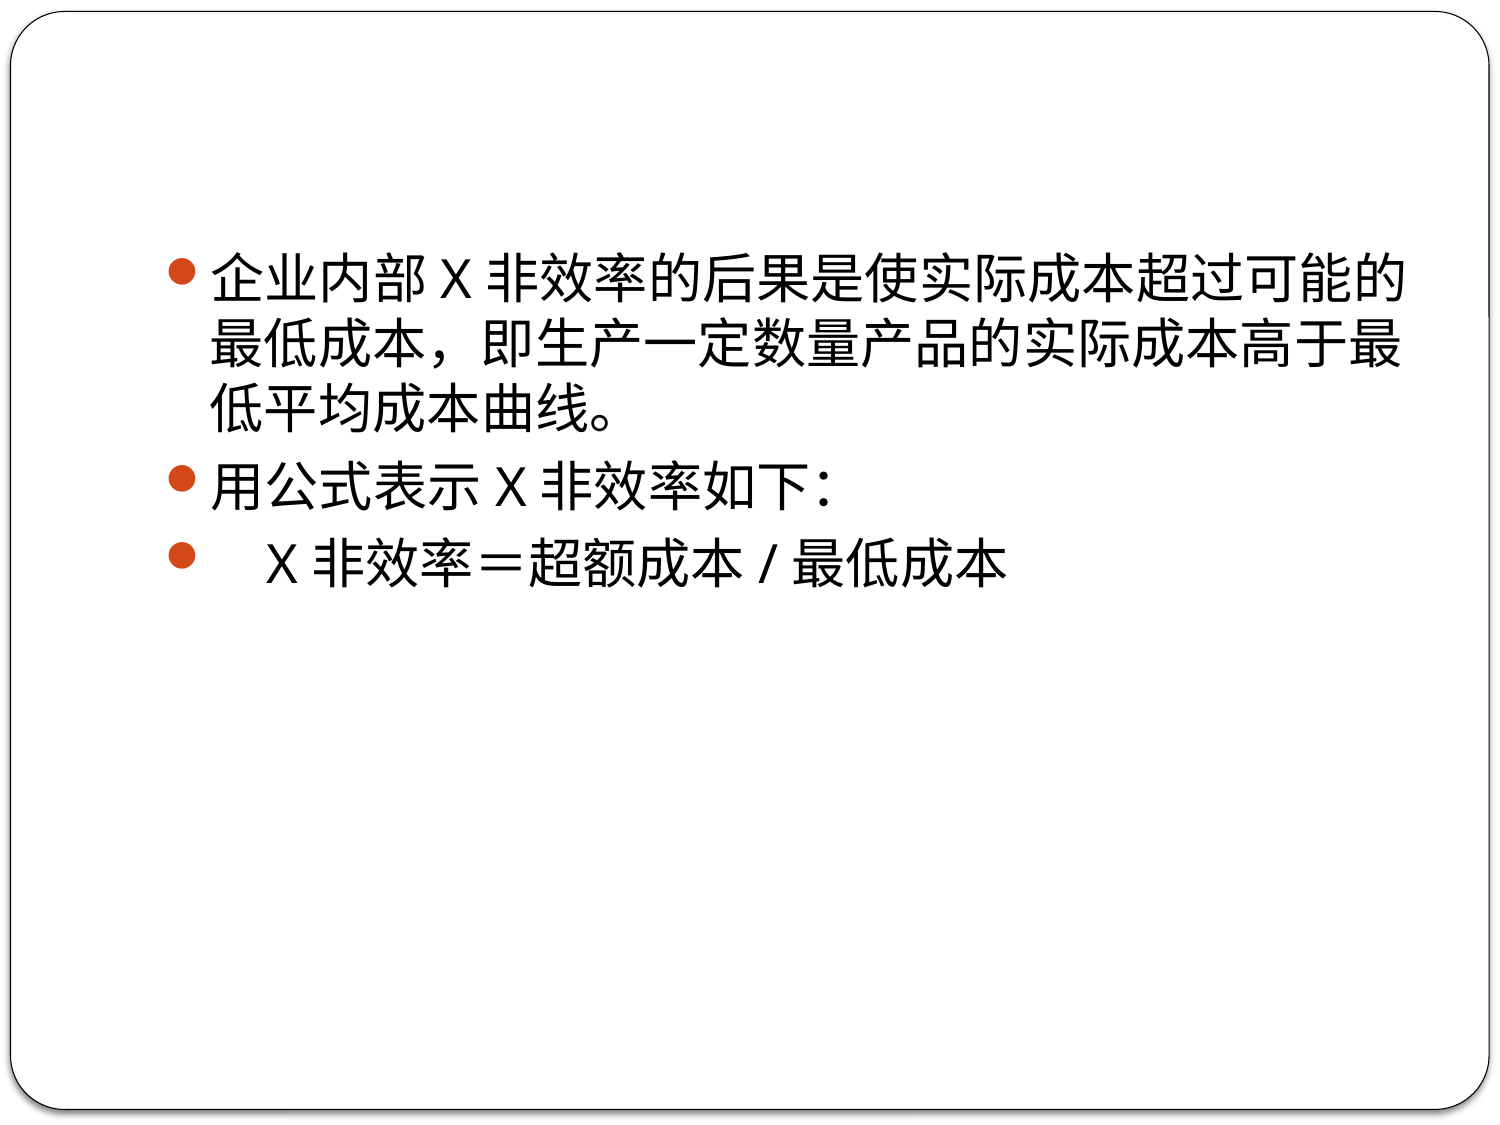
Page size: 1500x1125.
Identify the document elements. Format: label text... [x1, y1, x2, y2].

list 企业内部X非效率的后果是使实际成本超过可能的最低成本，即生产一定数量产品的实际成本高于最低平均成本曲线。 用公式表示X非效率如下： X非效率＝超额成本/最低成本 [150, 237, 1425, 988]
